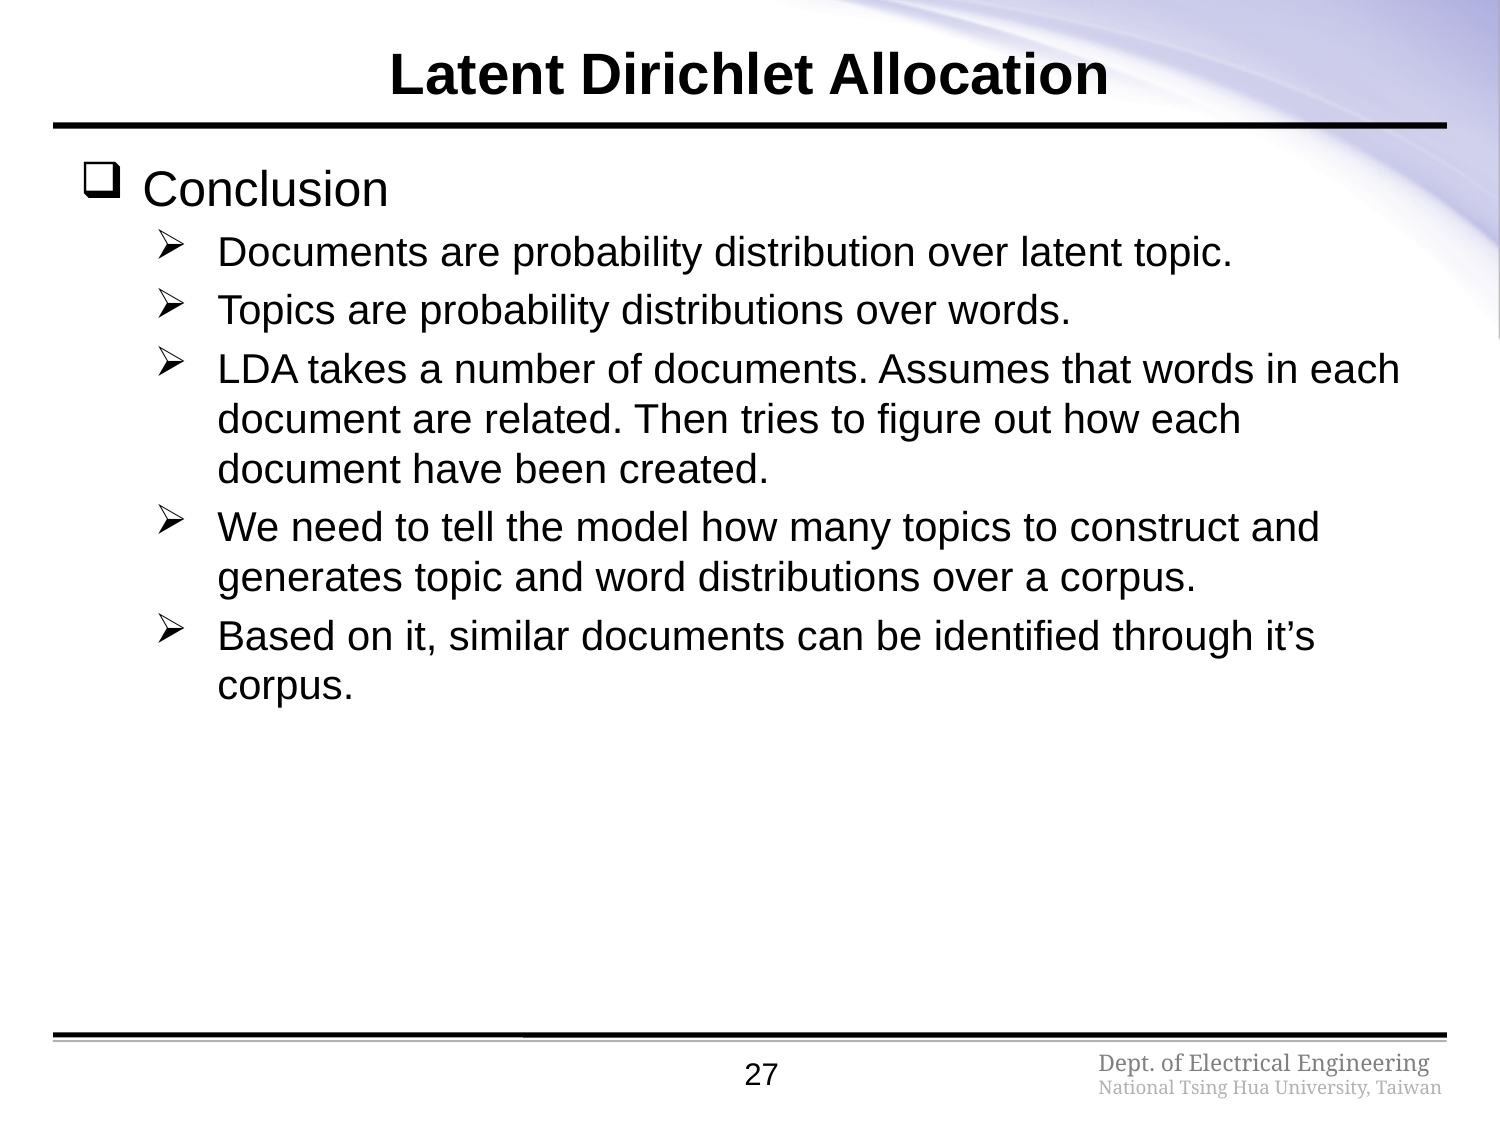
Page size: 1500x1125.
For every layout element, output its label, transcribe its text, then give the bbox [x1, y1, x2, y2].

picture [768, 0, 1500, 350]
slide_number 27 [643, 1046, 881, 1095]
title Latent Dirichlet Allocation [64, 35, 1436, 108]
list Conclusion Documents are probability distribution over latent topic. Topics are probability distributions over words. LDA takes a number of documents. Assumes that words in each document are related. Then tries to figure out how each document have been created. We need to tell the model how many topics to construct and generates topic and word distributions over a corpus. Based on it, similar documents can be identified through it’s corpus. [64, 148, 1436, 1012]
